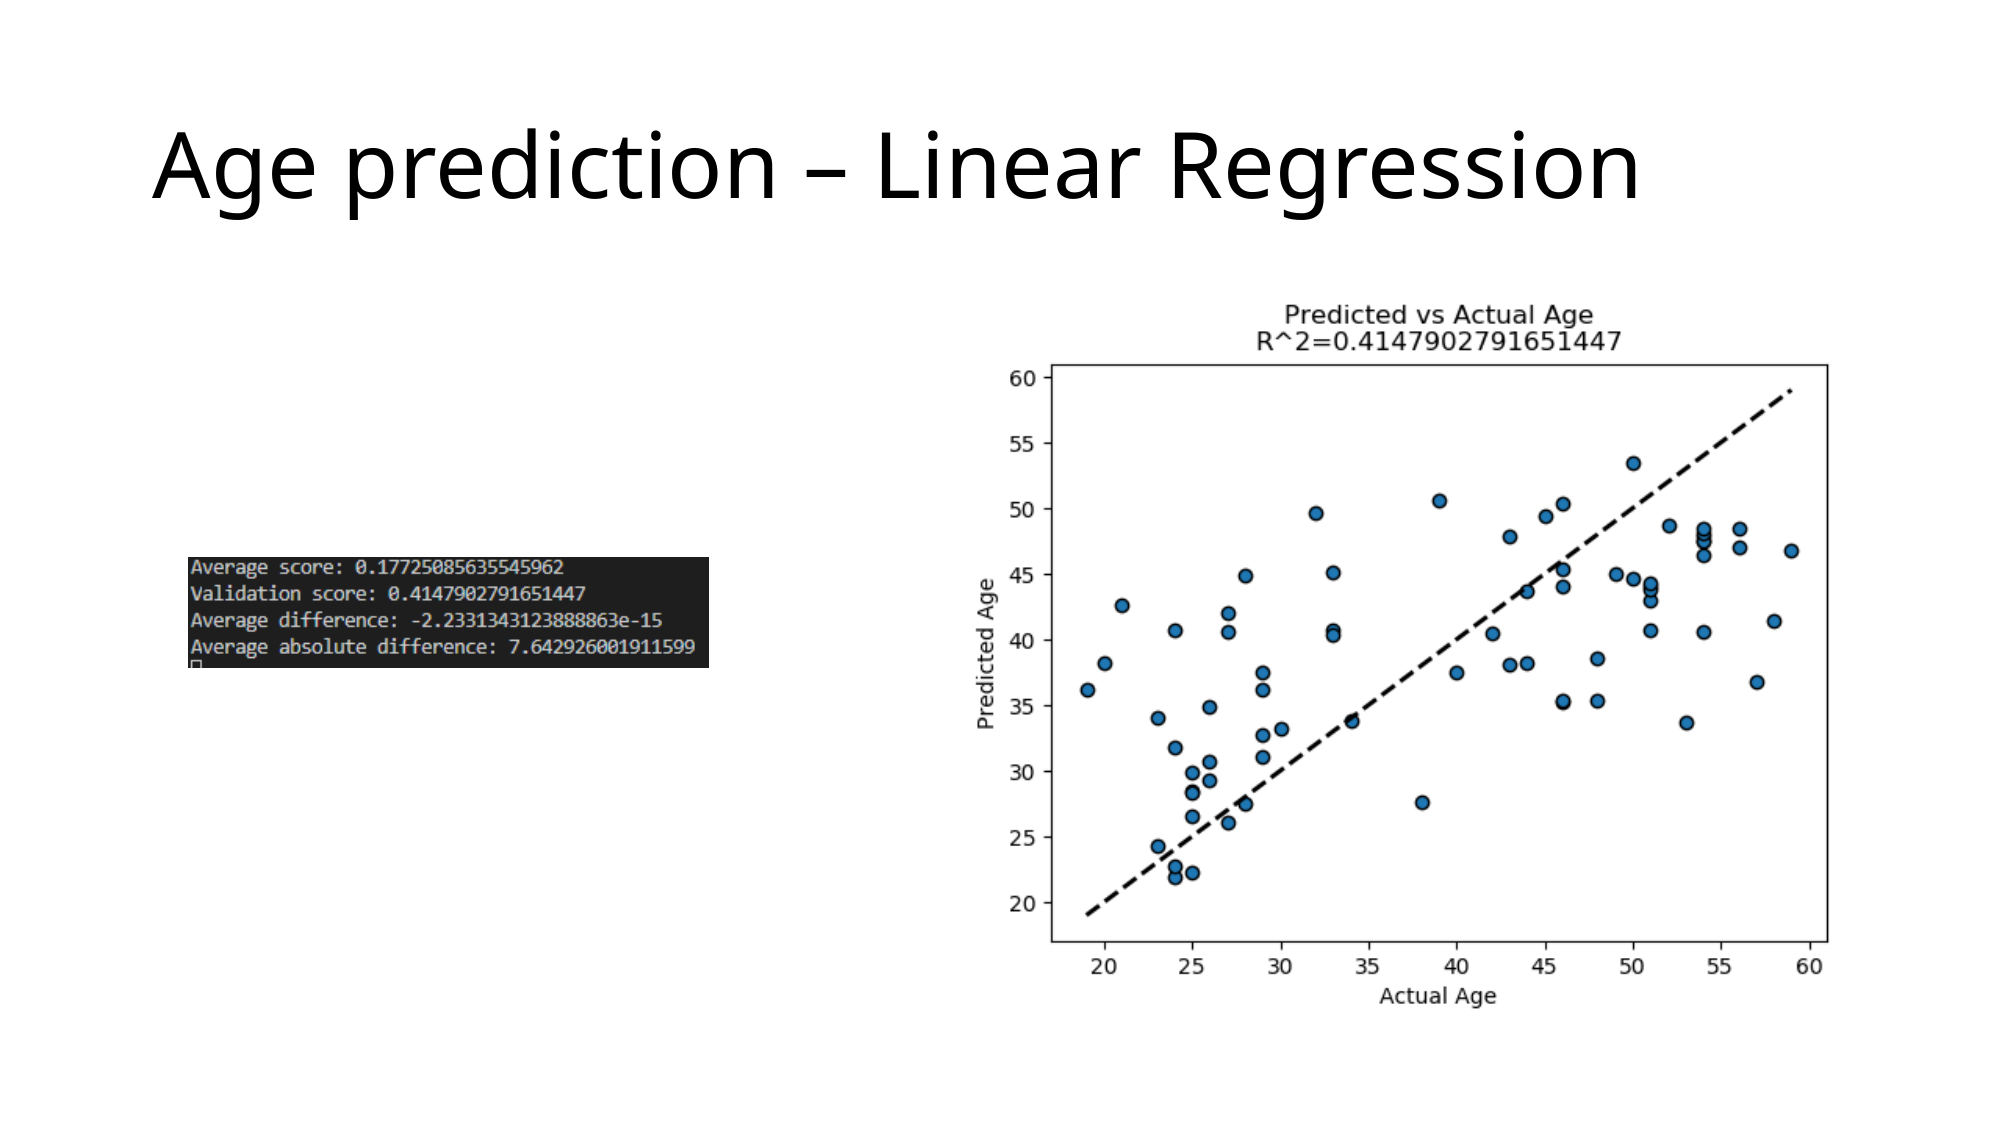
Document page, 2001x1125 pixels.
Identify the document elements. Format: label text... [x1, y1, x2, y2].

picture [970, 277, 1863, 1018]
picture [187, 557, 709, 669]
title Age prediction – Linear Regression [137, 59, 1863, 278]
